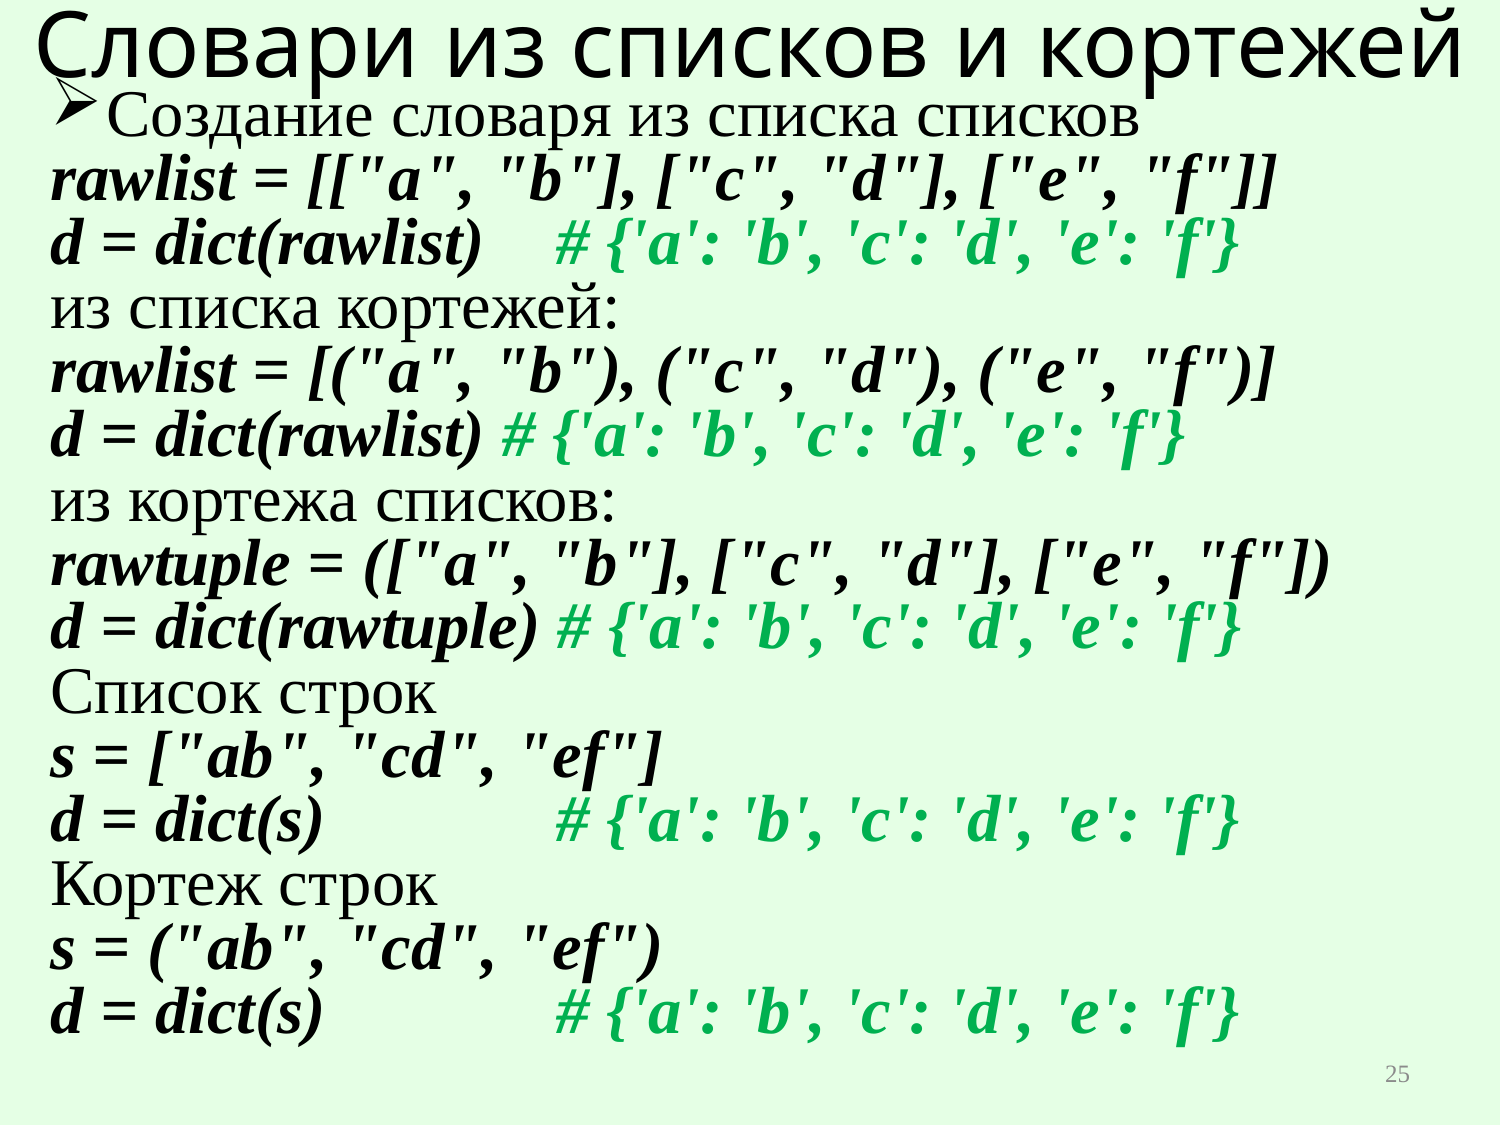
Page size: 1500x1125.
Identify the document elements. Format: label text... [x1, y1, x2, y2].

title Словари из списков и кортежей [17, 0, 1483, 102]
slide_number 25 [1074, 1042, 1425, 1103]
list Создание словаря из списка списков rawlist = [["a", "b"], ["c", "d"], ["e", "f"]] d = dict(rawlist) # {'a': 'b', 'c': 'd', 'e': 'f'} из списка кортежей: rawlist = [("a", "b"), ("c", "d"), ("e", "f")] d = dict(rawlist) # {'a': 'b', 'c': 'd', 'e': 'f'} из кортежа списков: rawtuple = (["a", "b"], ["c", "d"], ["e", "f"]) d = dict(rawtuple) # {'a': 'b', 'c': 'd', 'e': 'f'} Список строк s = ["ab", "cd", "ef"] d = dict(s) # {'a': 'b', 'c': 'd', 'e': 'f'} Кортеж строк s = ("ab", "cd", "ef") d = dict(s) # {'a': 'b', 'c': 'd', 'e': 'f'} [35, 78, 1500, 1125]
